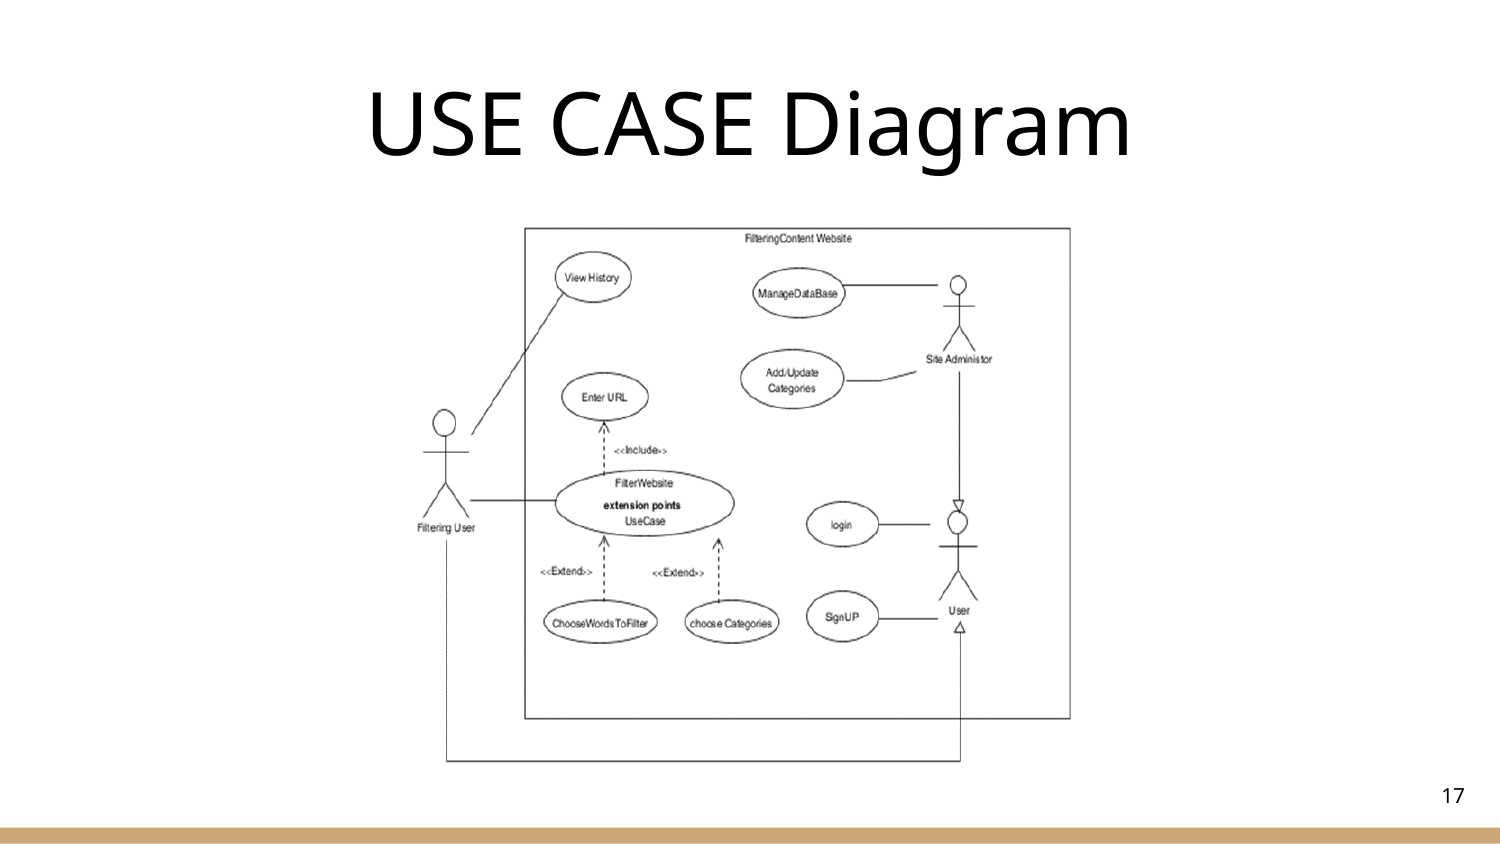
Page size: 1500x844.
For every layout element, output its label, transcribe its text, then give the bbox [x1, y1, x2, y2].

picture [355, 187, 1135, 827]
slide_number 17 [1389, 764, 1480, 830]
title USE CASE Diagram [51, 51, 1449, 189]
